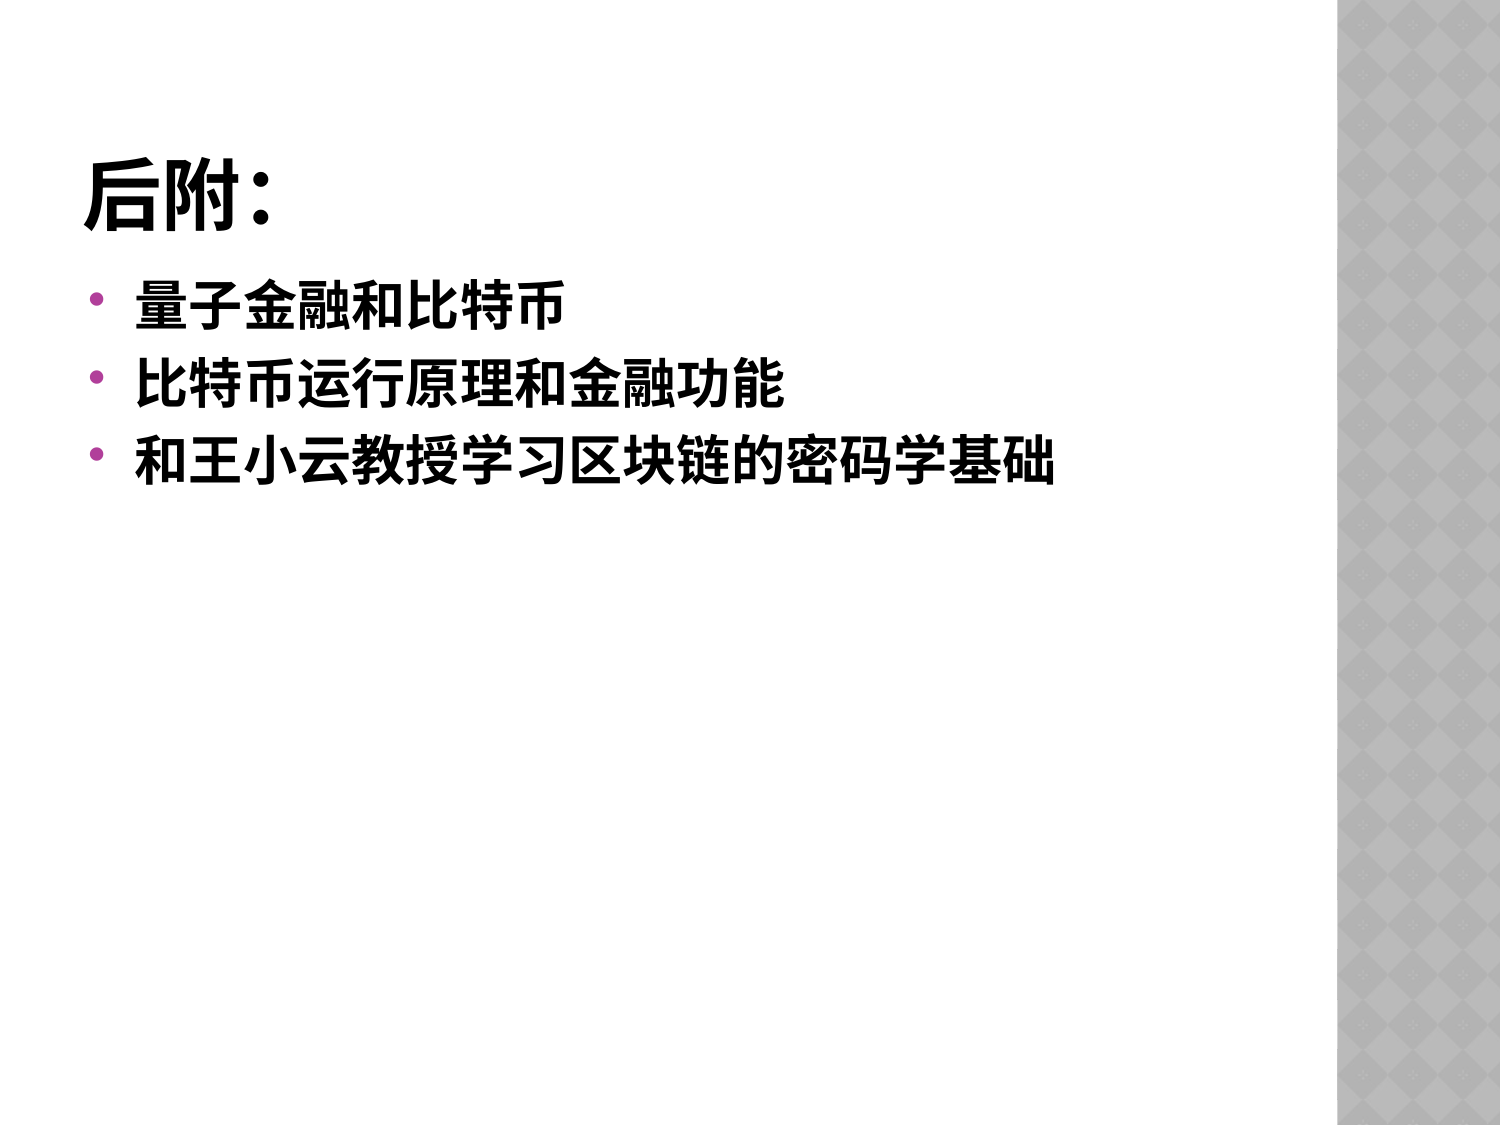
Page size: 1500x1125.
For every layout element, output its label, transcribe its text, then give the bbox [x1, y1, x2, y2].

list 量子金融和比特币 比特币运行原理和金融功能 和王小云教授学习区块链的密码学基础 [74, 263, 1263, 1060]
title 后附： [75, 52, 1263, 241]
